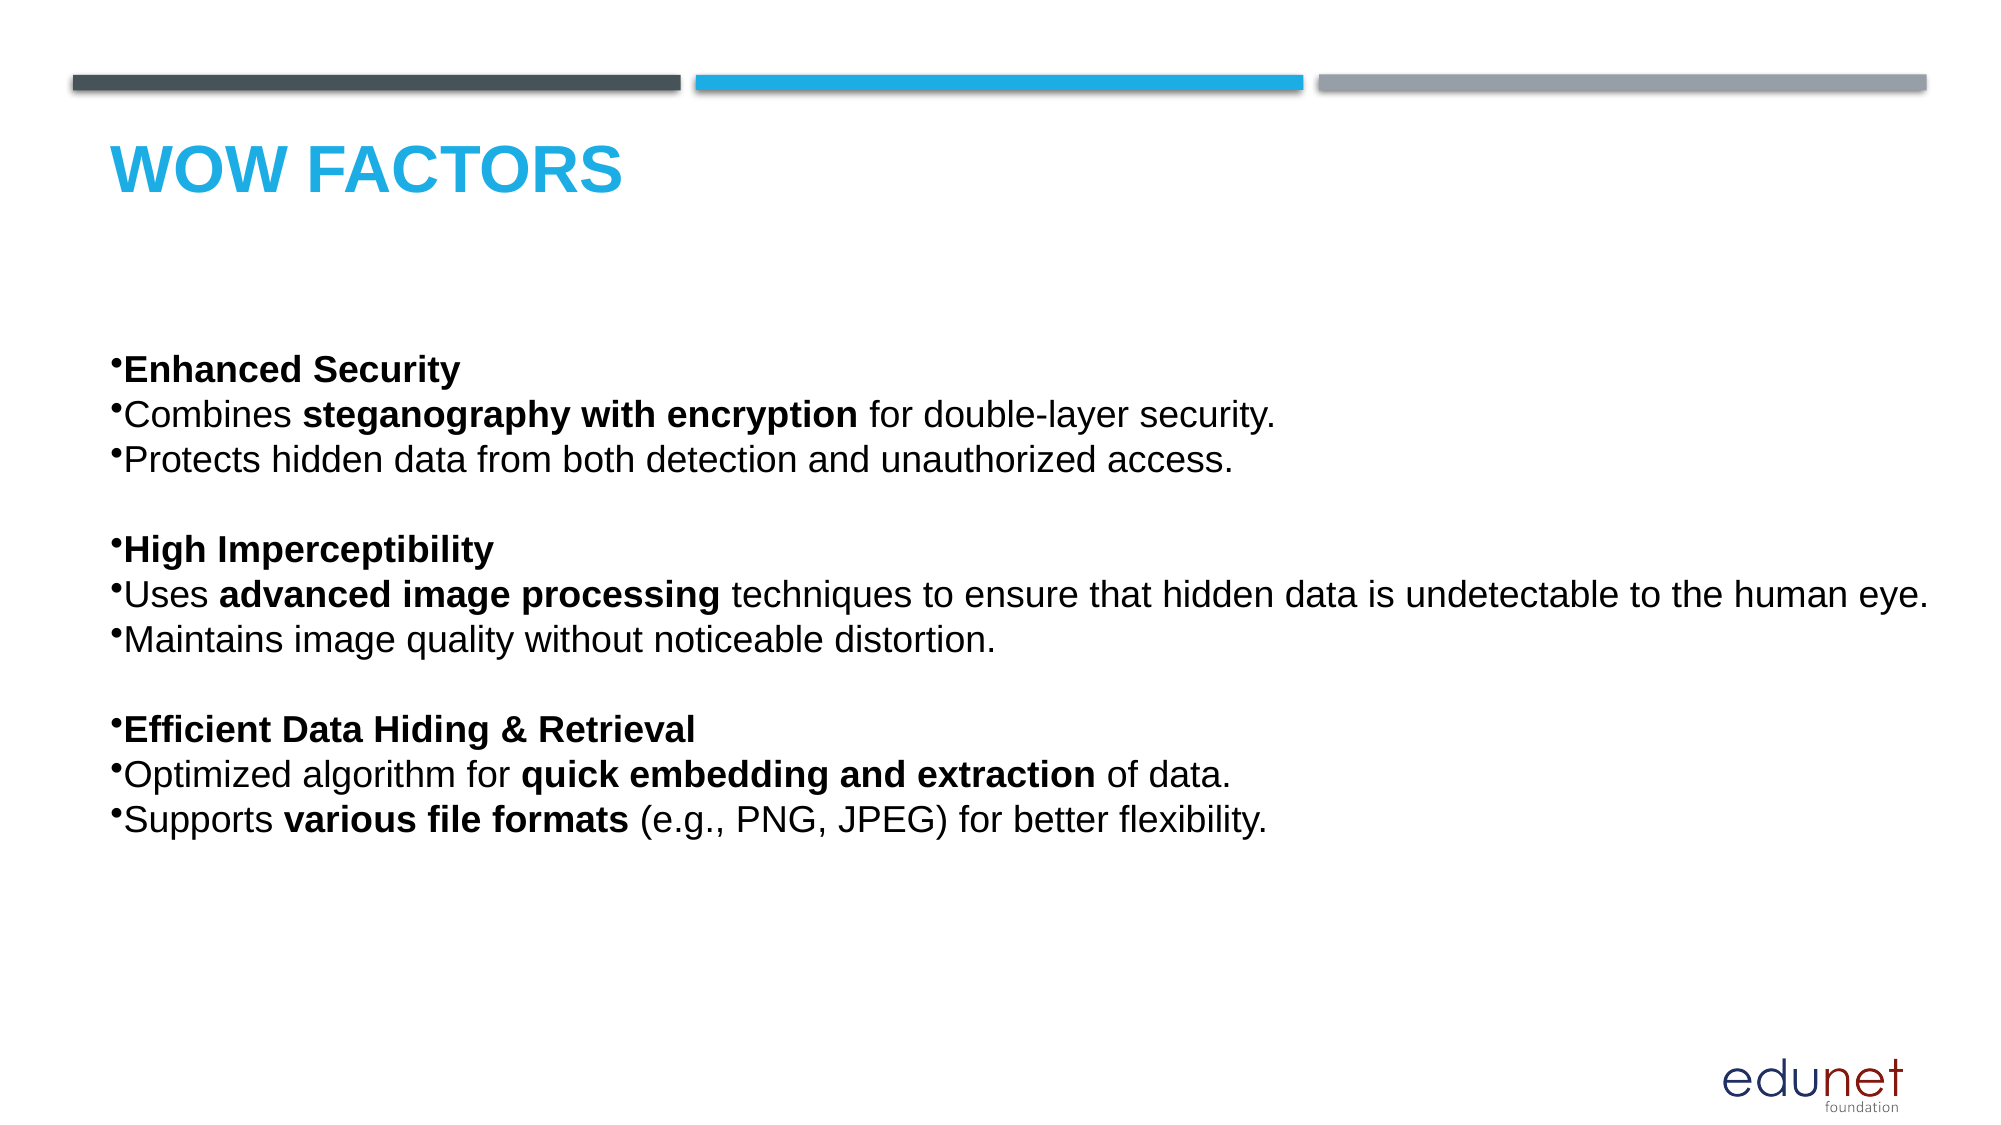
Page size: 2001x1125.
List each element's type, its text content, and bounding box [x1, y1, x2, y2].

title Wow factors [95, 126, 1905, 214]
list Enhanced Security Combines steganography with encryption for double-layer security. Protects hidden data from both detection and unauthorized access. High Imperceptibility Uses advanced image processing techniques to ensure that hidden data is undetectable to the human eye. Maintains image quality without noticeable distortion. Efficient Data Hiding & Retrieval Optimized algorithm for quick embedding and extraction of data. Supports various file formats (e.g., PNG, JPEG) for better flexibility. [95, 288, 1965, 942]
picture [1719, 1056, 1905, 1116]
